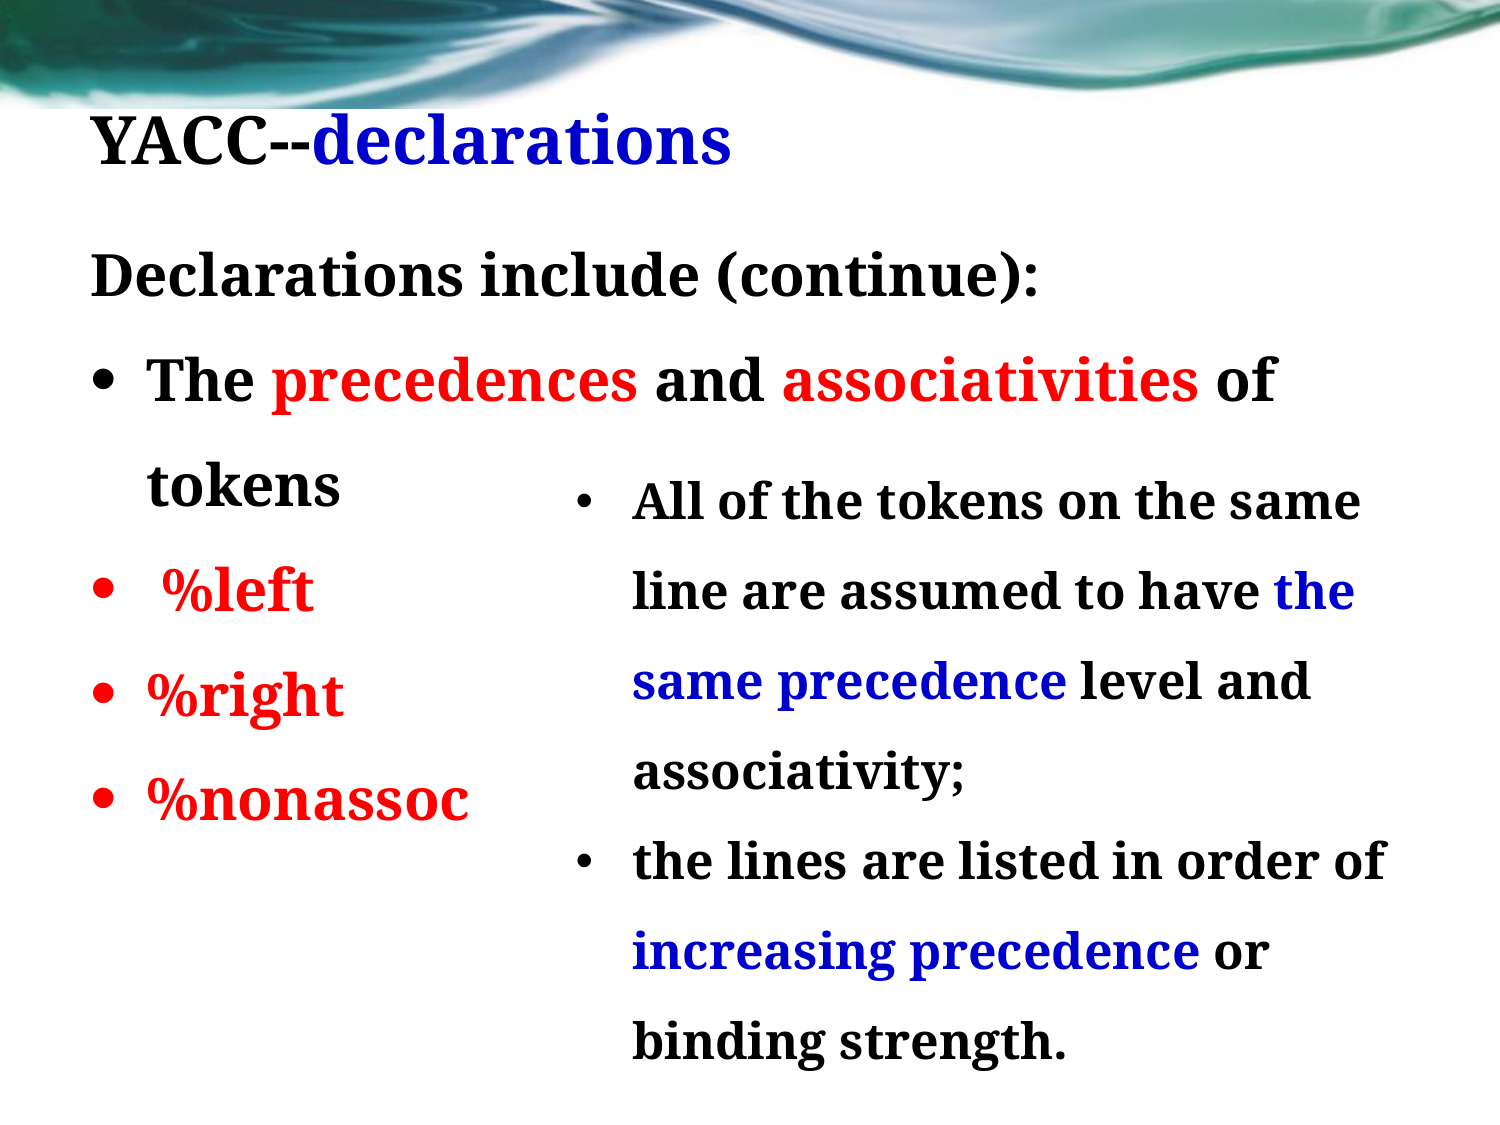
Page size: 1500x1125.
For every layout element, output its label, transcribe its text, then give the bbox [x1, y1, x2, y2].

list Declarations include (continue): The precedences and associativities of tokens %left %right %nonassoc [75, 196, 1425, 1005]
picture [0, 0, 1500, 109]
title YACC--declarations [75, 90, 1425, 196]
text_box All of the tokens on the same line are assumed to have the same precedence level and associativity; the lines are listed in order of increasing precedence or binding strength. [560, 432, 1400, 1078]
